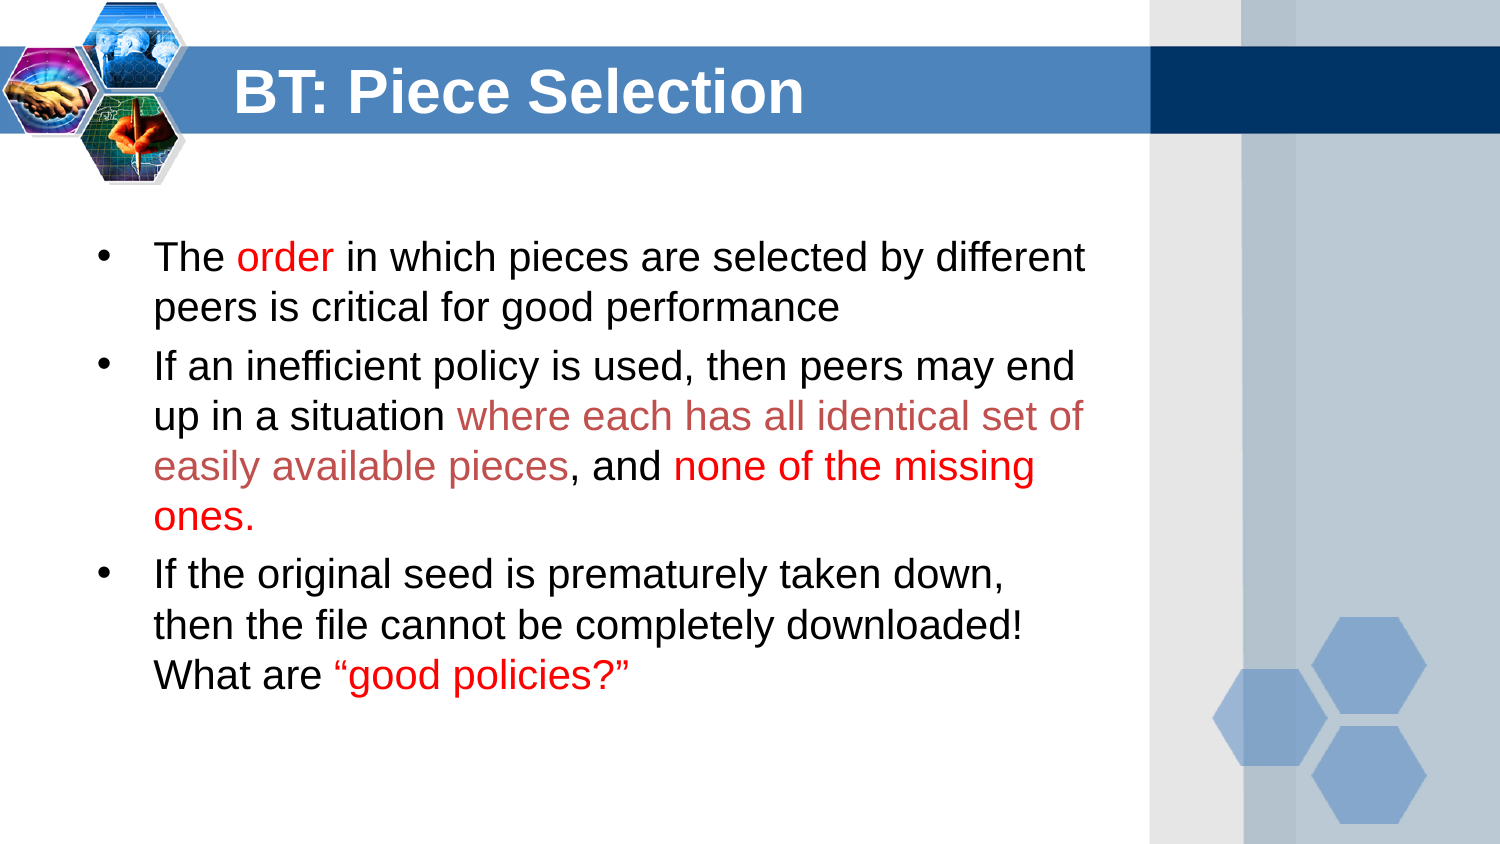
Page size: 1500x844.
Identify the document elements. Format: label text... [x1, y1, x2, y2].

picture [0, 0, 1500, 844]
list BT: Piece Selection [218, 43, 1188, 115]
text_box The order in which pieces are selected by different peers is critical for good performance If an inefficient policy is used, then peers may end up in a situation where each has all identical set of easily available pieces, and none of the missing ones. If the original seed is prematurely taken down, then the file cannot be completely downloaded! What are “good policies?” [81, 222, 1102, 729]
